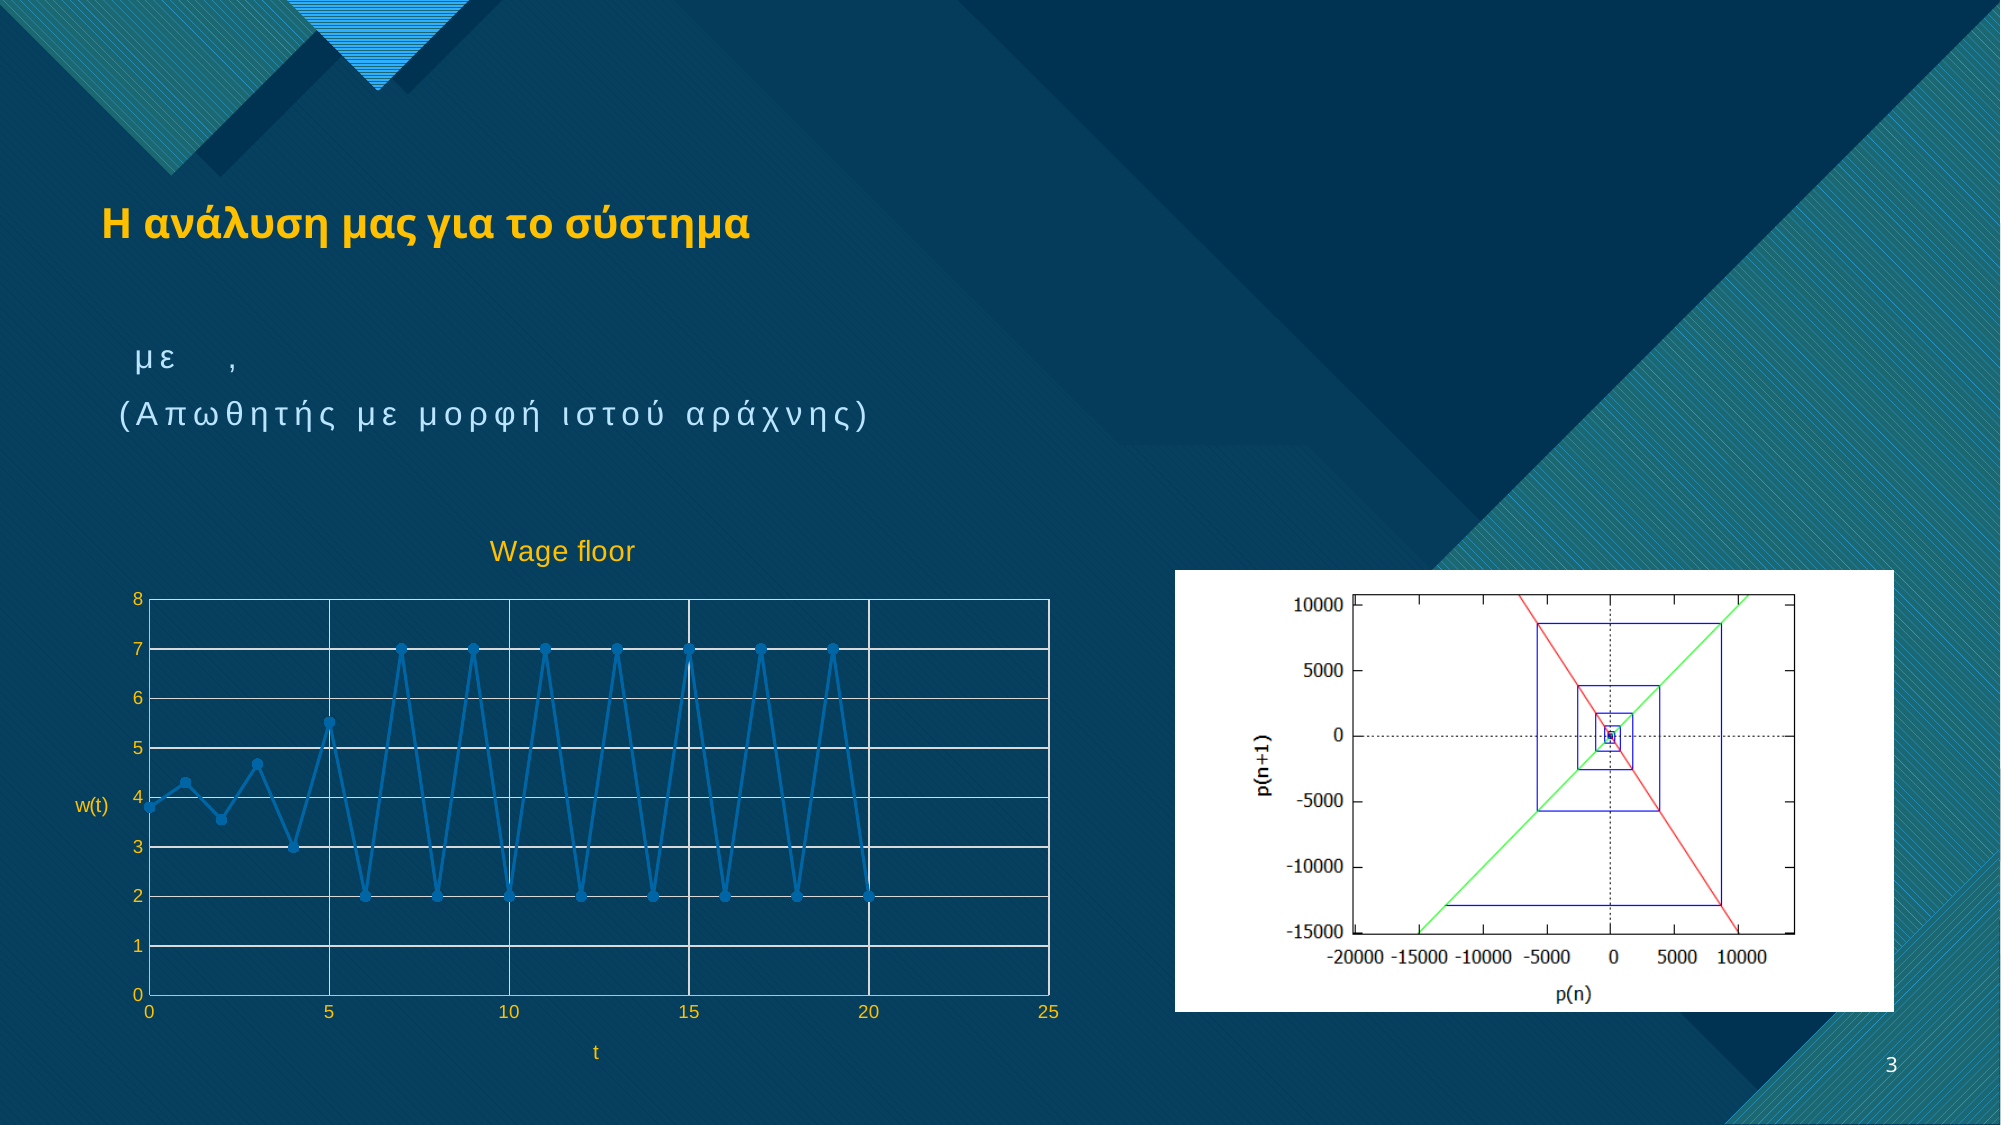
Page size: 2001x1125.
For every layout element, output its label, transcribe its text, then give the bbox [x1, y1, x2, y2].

slide_number 3 [1845, 1035, 1913, 1096]
chart [44, 506, 1081, 1096]
title Η ανάλυση μας για το σύστημα [85, 123, 1735, 256]
picture [1176, 570, 1894, 1012]
